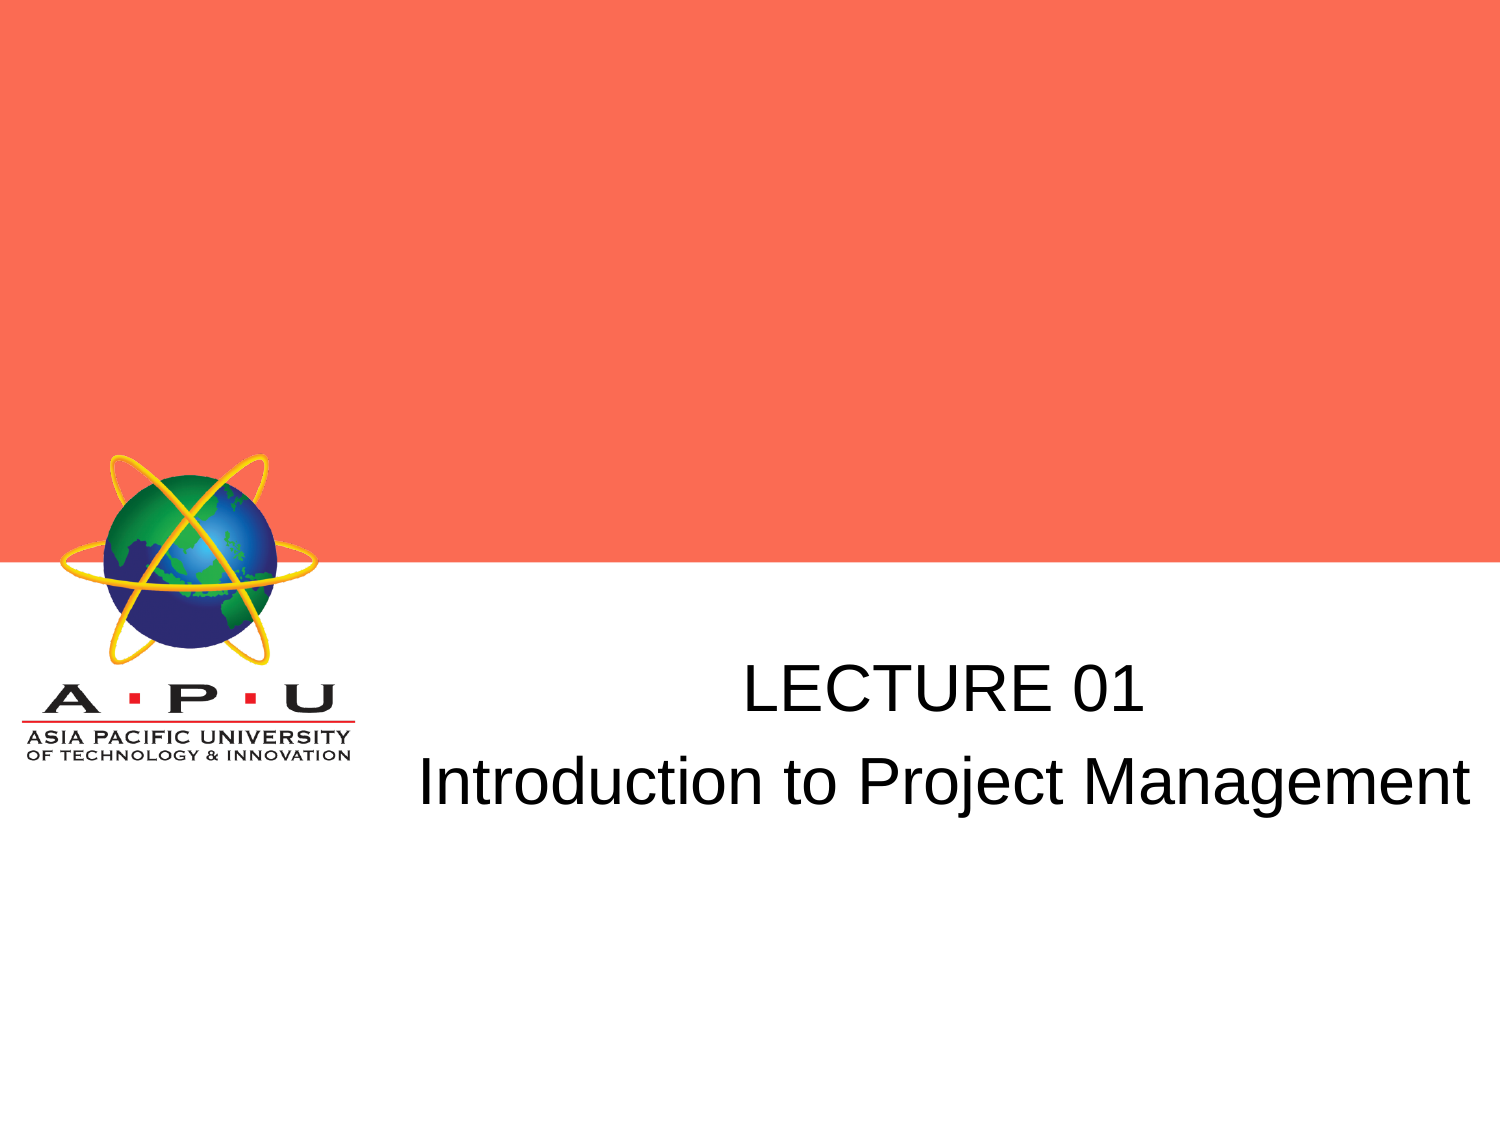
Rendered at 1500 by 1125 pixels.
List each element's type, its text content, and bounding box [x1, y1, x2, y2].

subtitle LECTURE 01 Introduction to Project Management [389, 637, 1500, 925]
picture [0, 412, 397, 805]
